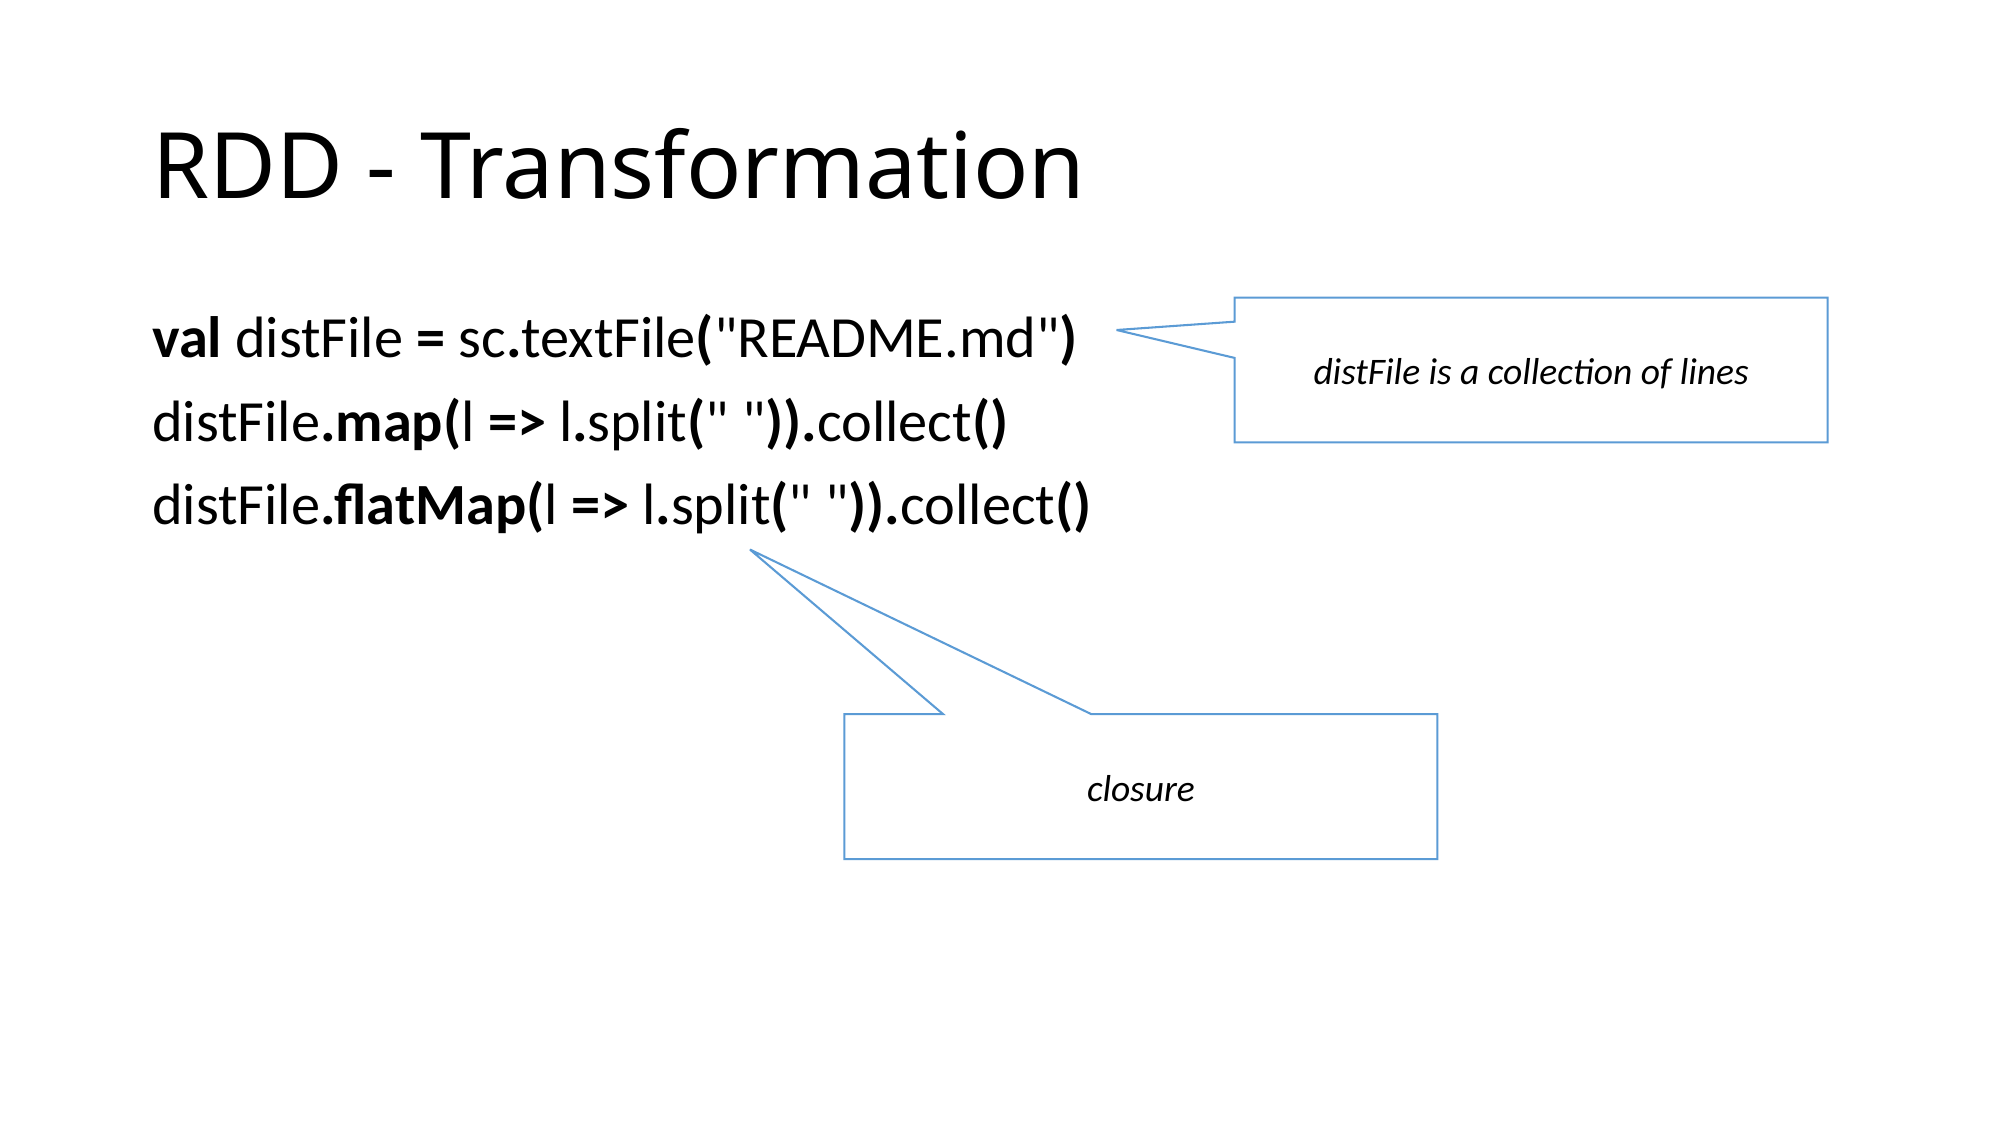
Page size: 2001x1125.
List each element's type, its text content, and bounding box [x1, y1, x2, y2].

title RDD - Transformation [137, 59, 1863, 278]
list val distFile = sc.textFile("README.md") distFile.map(l => l.split(" ")).collect() distFile.flatMap(l => l.split(" ")).collect() [137, 299, 1235, 610]
text_box closure [749, 548, 1439, 861]
text_box distFile is a collection of lines [1116, 296, 1829, 444]
